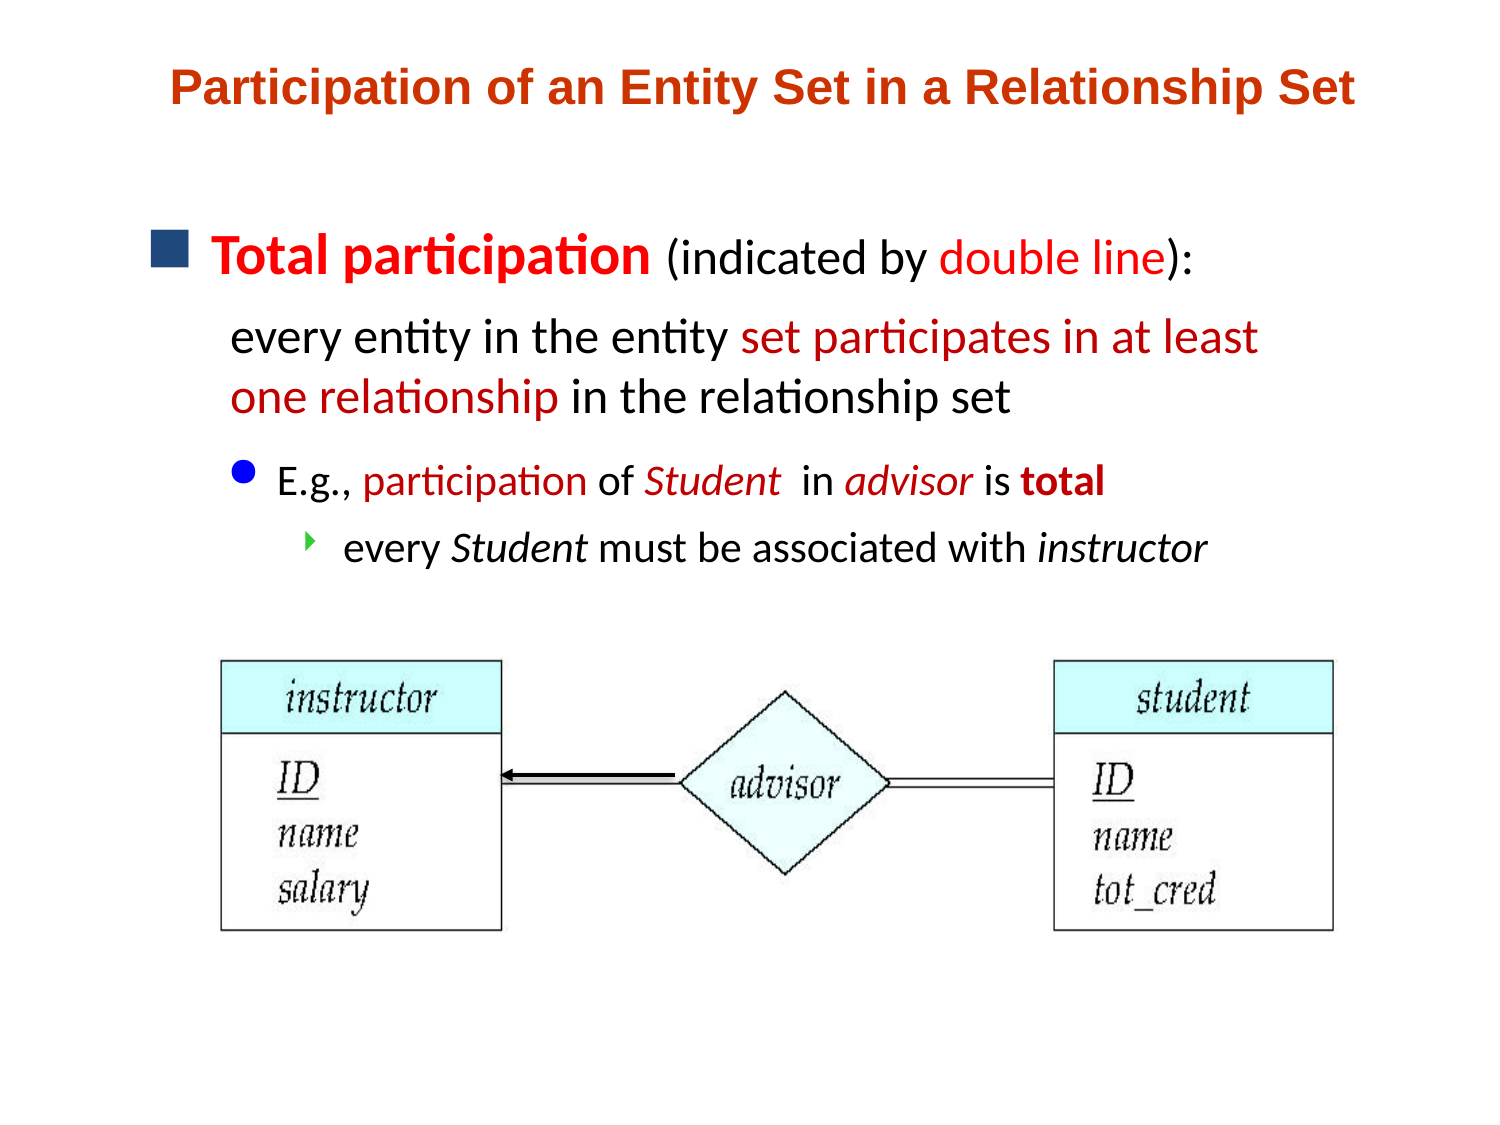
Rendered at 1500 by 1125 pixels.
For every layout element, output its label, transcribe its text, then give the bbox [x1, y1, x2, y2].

picture [218, 657, 1338, 933]
text_box Total participation (indicated by double line): every entity in the entity set participates in at least one relationship in the relationship set E.g., participation of Student in advisor is total every Student must be associated with instructor [140, 208, 1363, 628]
text_box Participation of an Entity Set in a Relationship Set [140, 37, 1387, 132]
